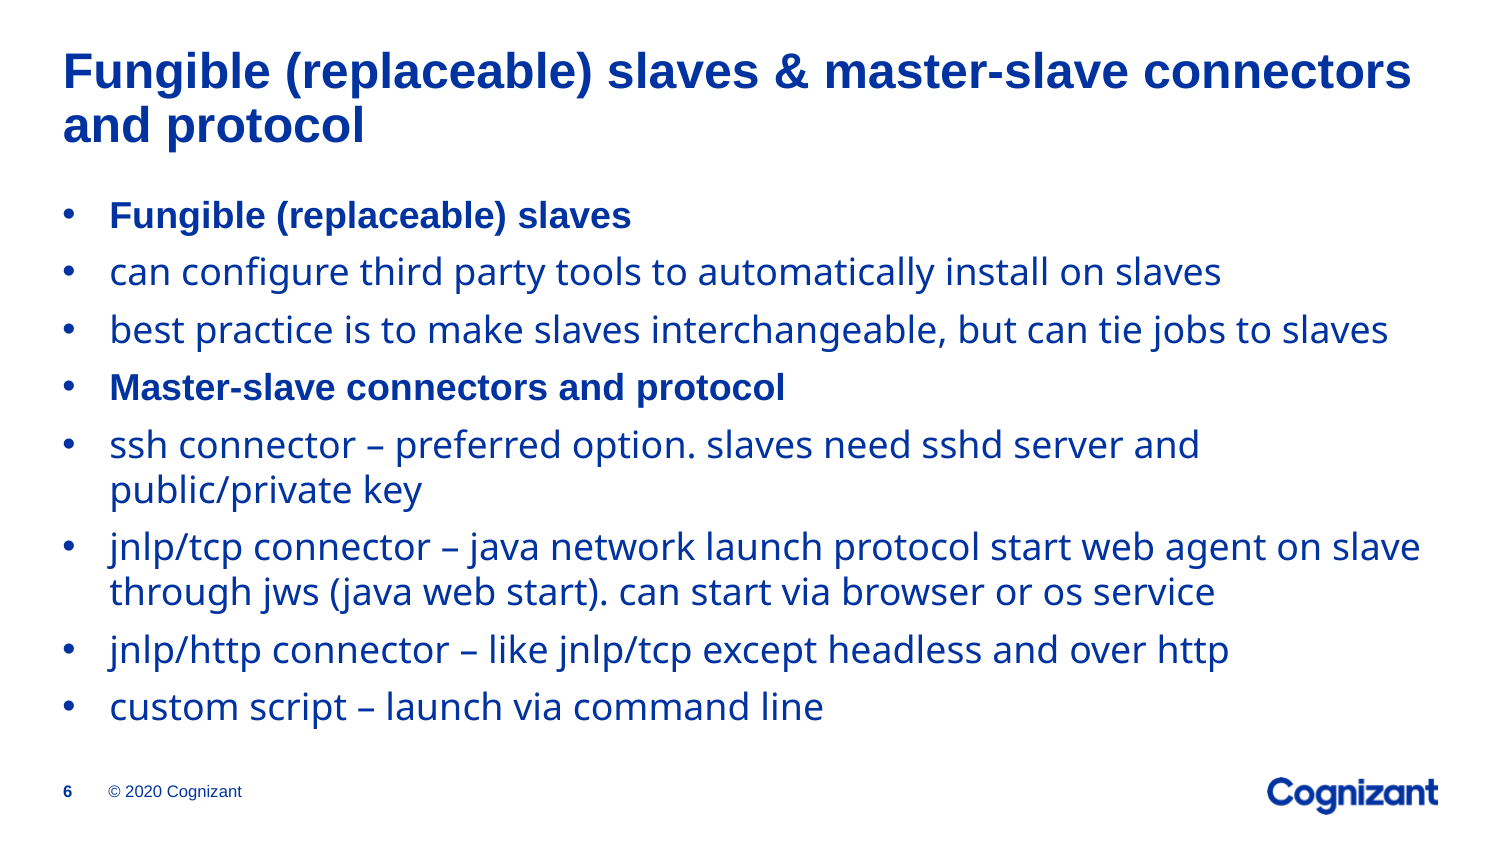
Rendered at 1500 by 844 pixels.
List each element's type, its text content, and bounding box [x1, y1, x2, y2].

picture [1267, 777, 1438, 815]
slide_number 6 [63, 780, 101, 801]
title Fungible (replaceable) slaves & master-slave connectors and protocol [63, 45, 1444, 147]
footer © 2020 Cognizant [108, 770, 859, 801]
list Fungible (replaceable) slaves can configure third party tools to automatically install on slaves best practice is to make slaves interchangeable, but can tie jobs to slaves Master-slave connectors and protocol ssh connector – preferred option. slaves need sshd server and public/private key jnlp/tcp connector – java network launch protocol start web agent on slave through jws (java web start). can start via browser or os service jnlp/http connector – like jnlp/tcp except headless and over http custom script – launch via command line [62, 190, 1444, 734]
